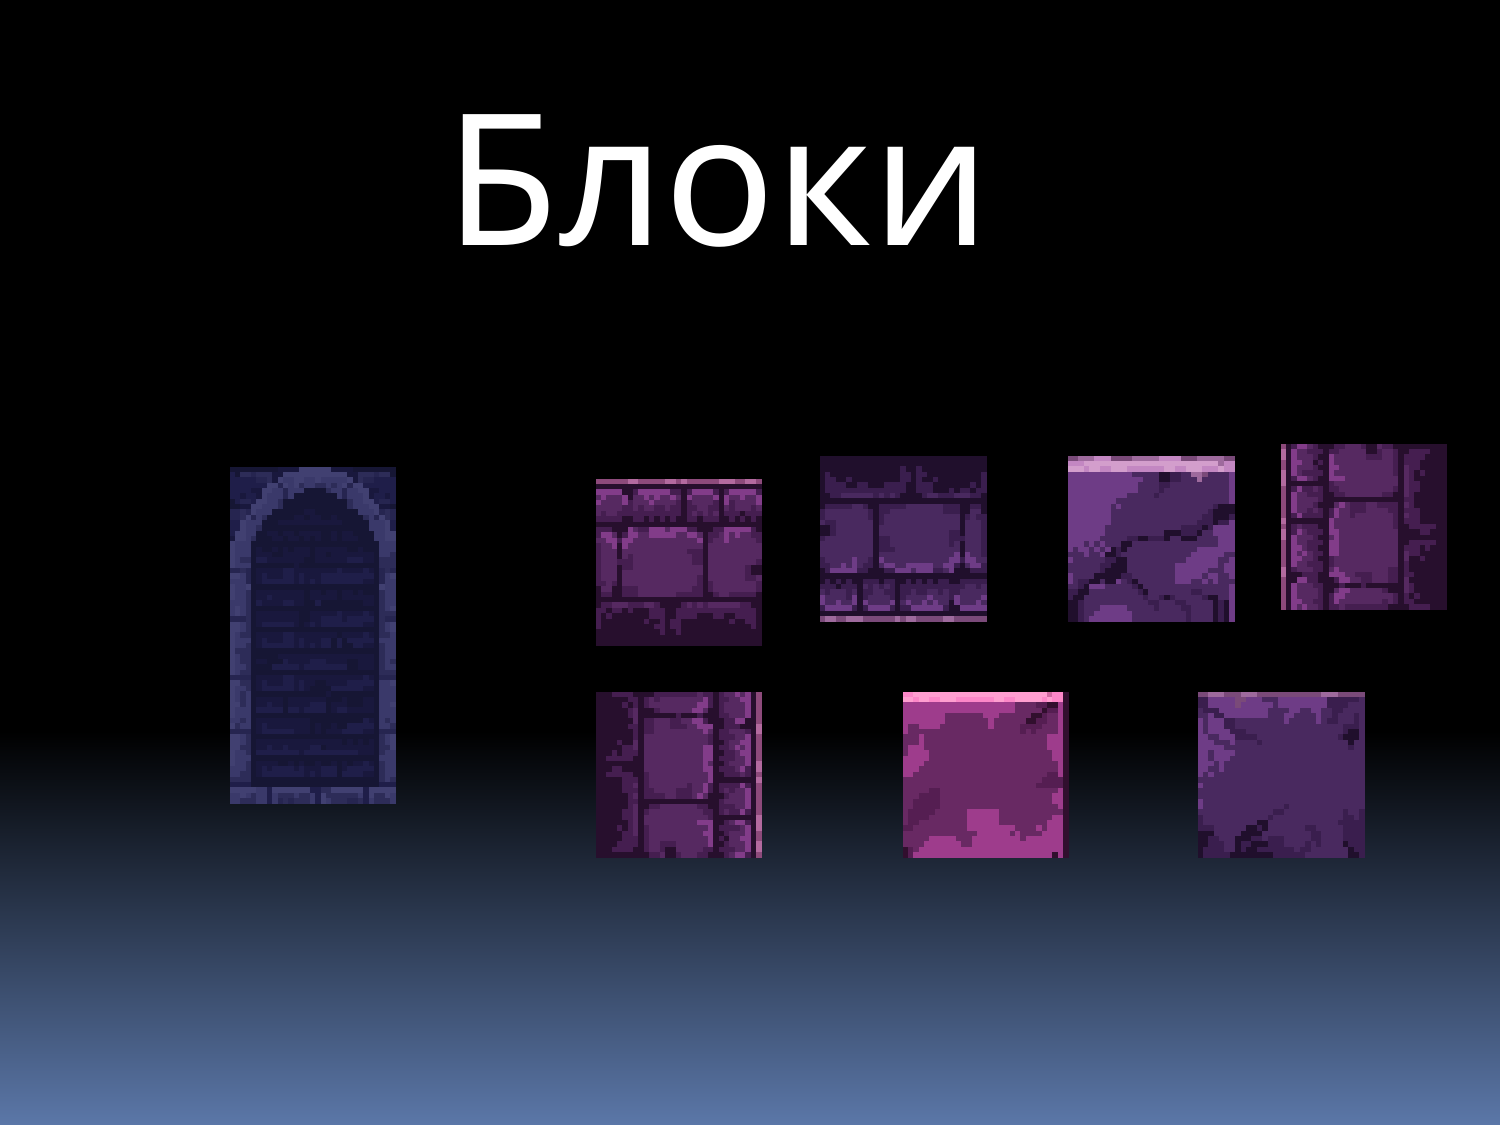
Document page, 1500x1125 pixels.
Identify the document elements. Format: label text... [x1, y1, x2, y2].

picture [229, 467, 396, 805]
text_box Блоки [430, 54, 1294, 290]
picture [1281, 443, 1448, 611]
picture [820, 455, 987, 622]
picture [595, 691, 763, 859]
picture [1068, 455, 1235, 622]
picture [1198, 691, 1365, 859]
picture [595, 479, 763, 646]
picture [903, 691, 1070, 859]
